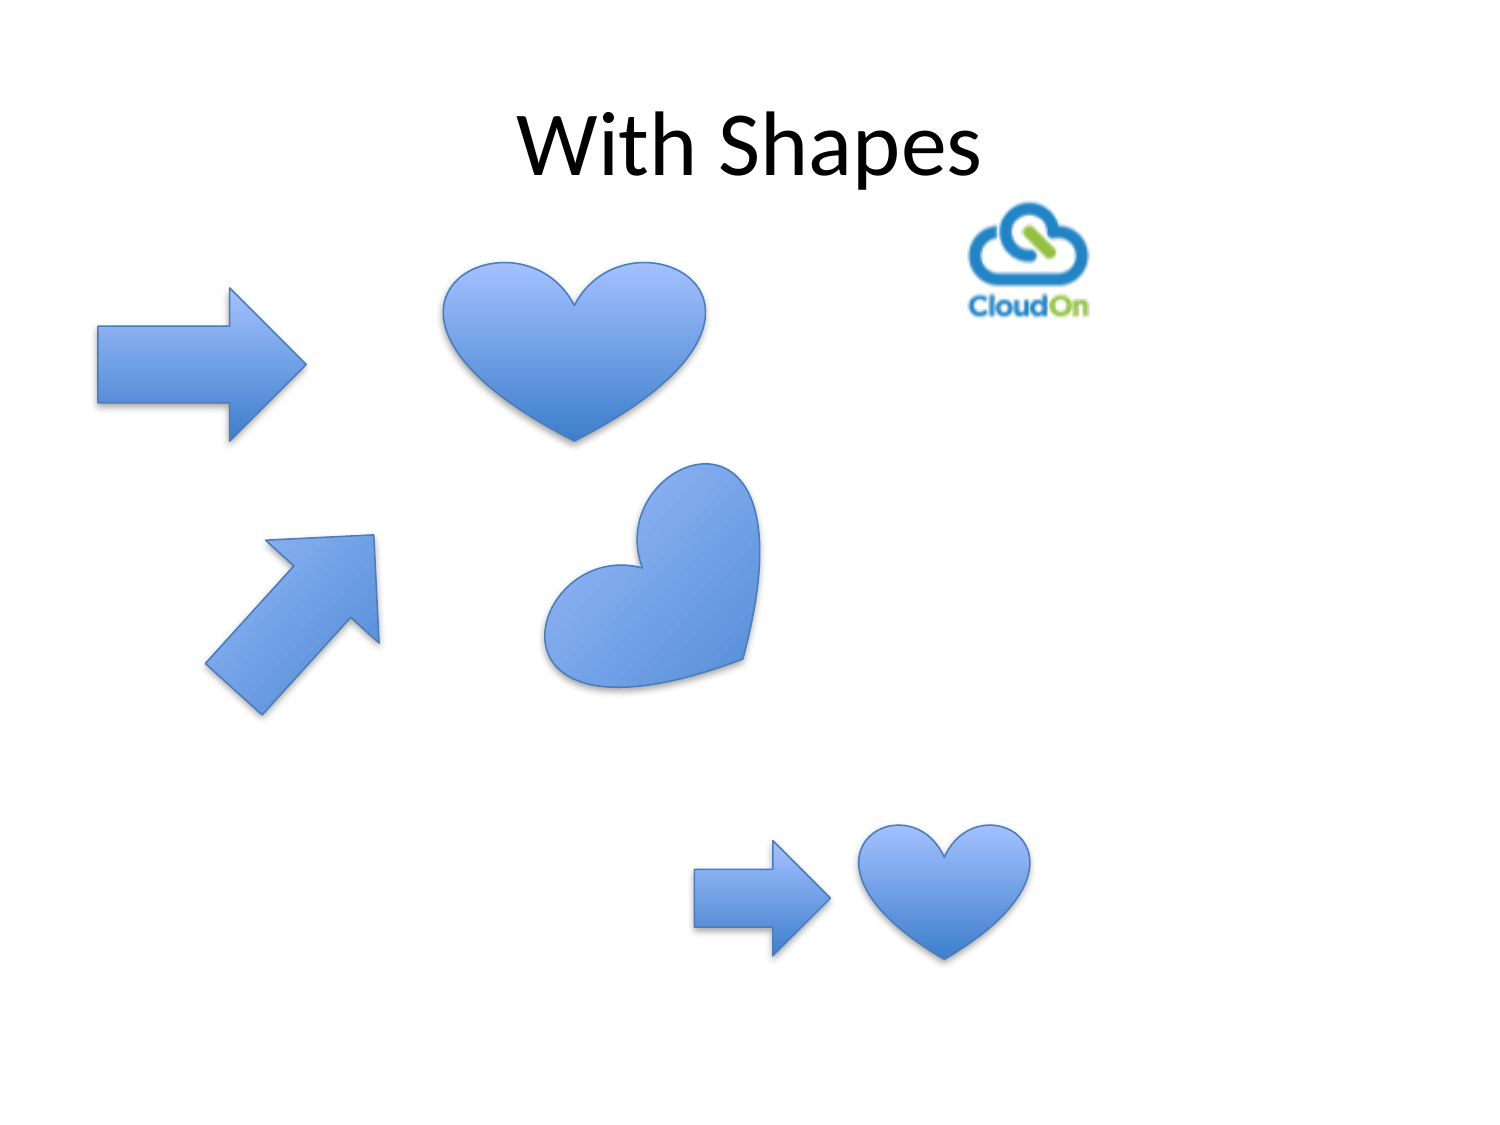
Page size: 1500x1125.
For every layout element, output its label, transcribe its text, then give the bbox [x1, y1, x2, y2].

text_box [442, 261, 707, 442]
picture [937, 170, 1122, 351]
text_box [857, 824, 1031, 961]
text_box [204, 534, 380, 716]
title With Shapes [75, 45, 1425, 233]
text_box [544, 463, 761, 689]
text_box [693, 839, 831, 957]
text_box [97, 287, 307, 442]
